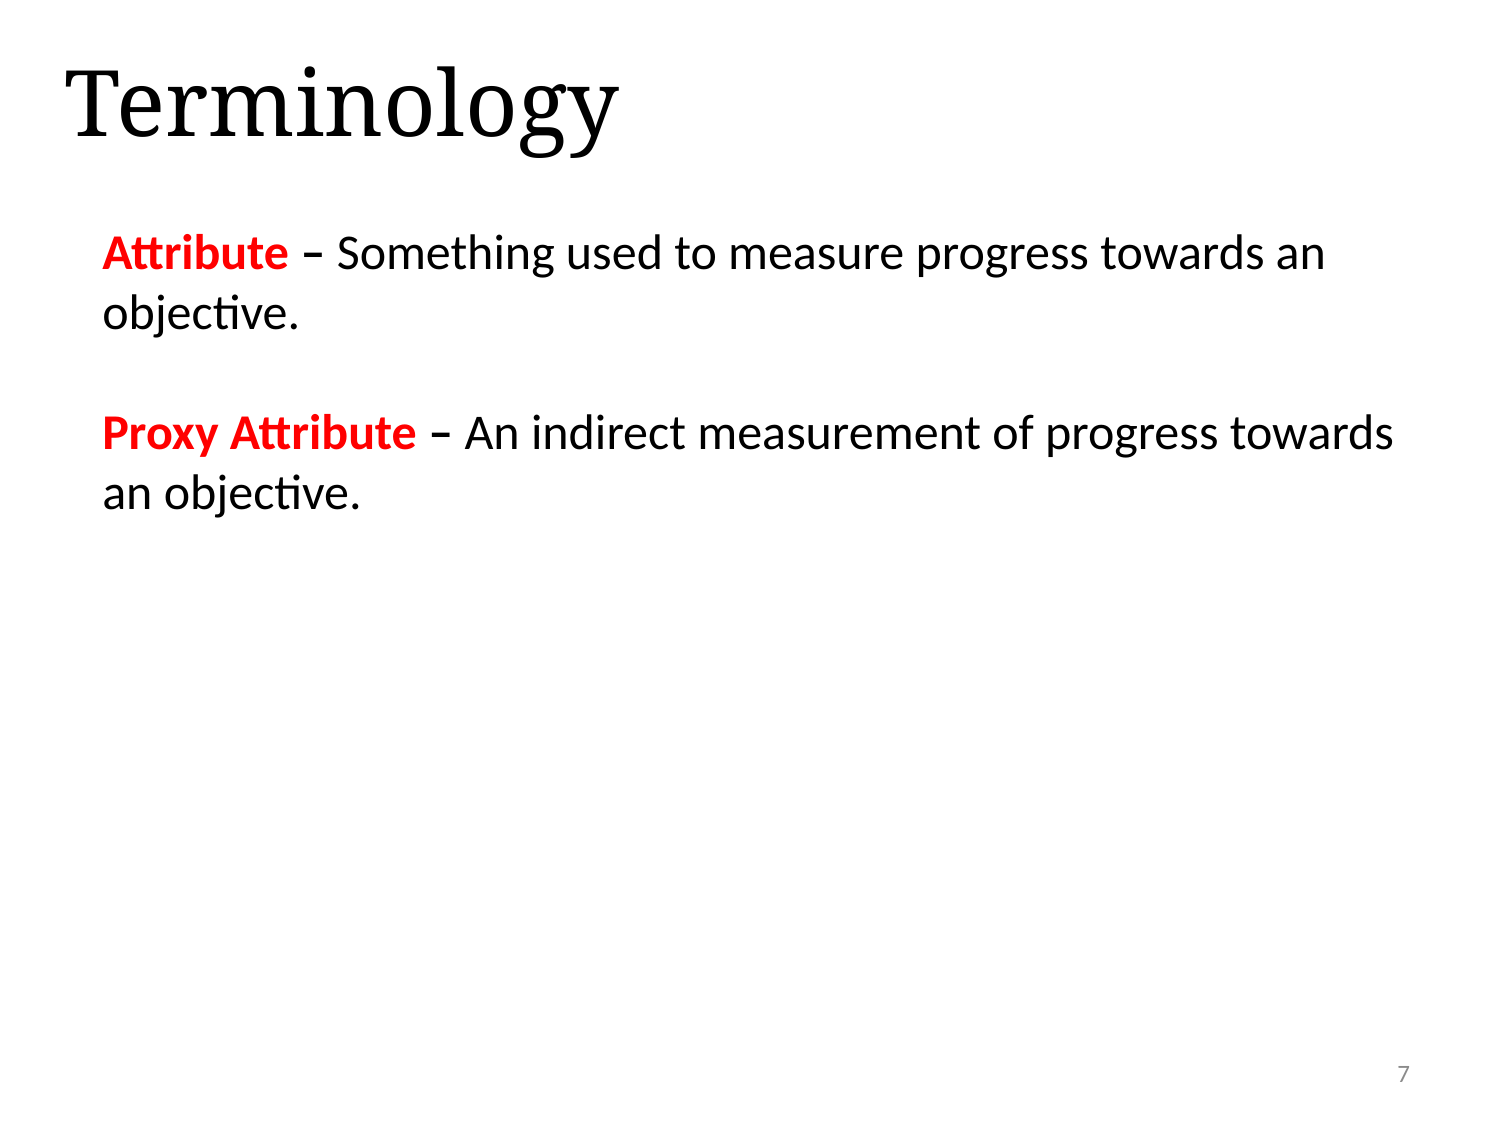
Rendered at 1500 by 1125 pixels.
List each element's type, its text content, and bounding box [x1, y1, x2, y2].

text_box Attribute – Something used to measure progress towards an objective. Proxy Attribute – An indirect measurement of progress towards an objective. [87, 212, 1413, 528]
slide_number 7 [1074, 1042, 1425, 1103]
text_box Terminology [50, 37, 825, 163]
